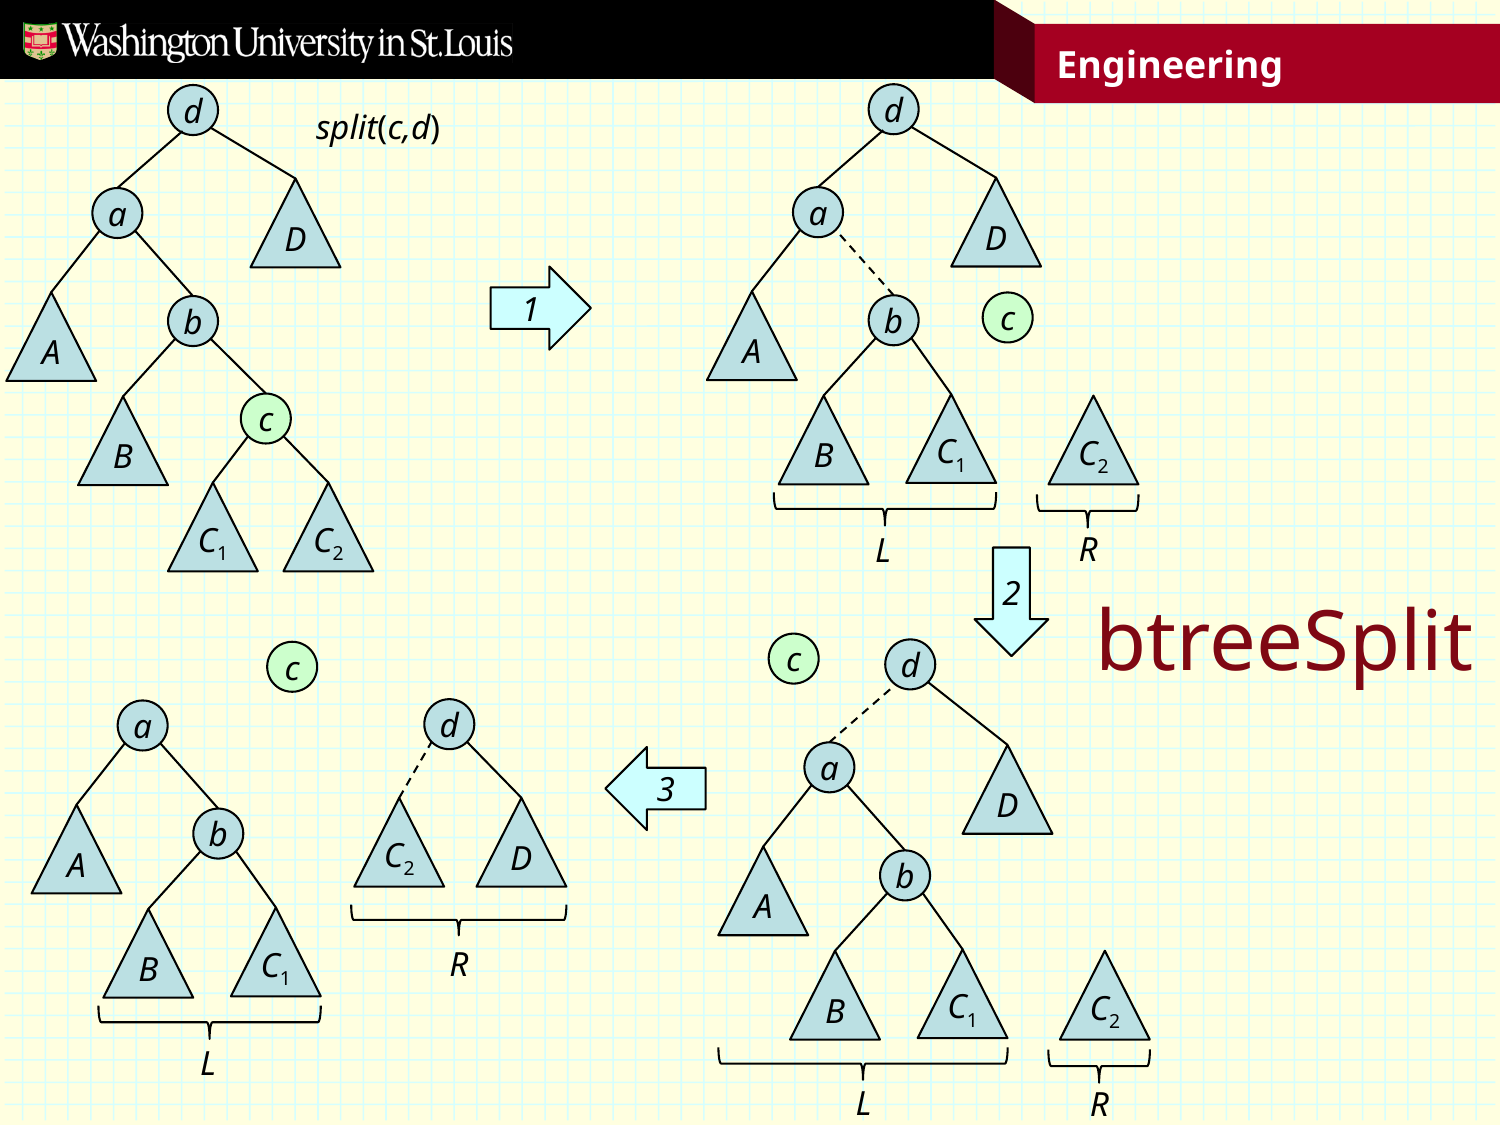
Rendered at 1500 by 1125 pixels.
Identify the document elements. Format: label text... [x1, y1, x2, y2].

title btreeSplit [1154, 568, 1500, 707]
picture [59, 23, 513, 63]
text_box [6, 83, 1151, 1124]
picture [23, 23, 58, 59]
